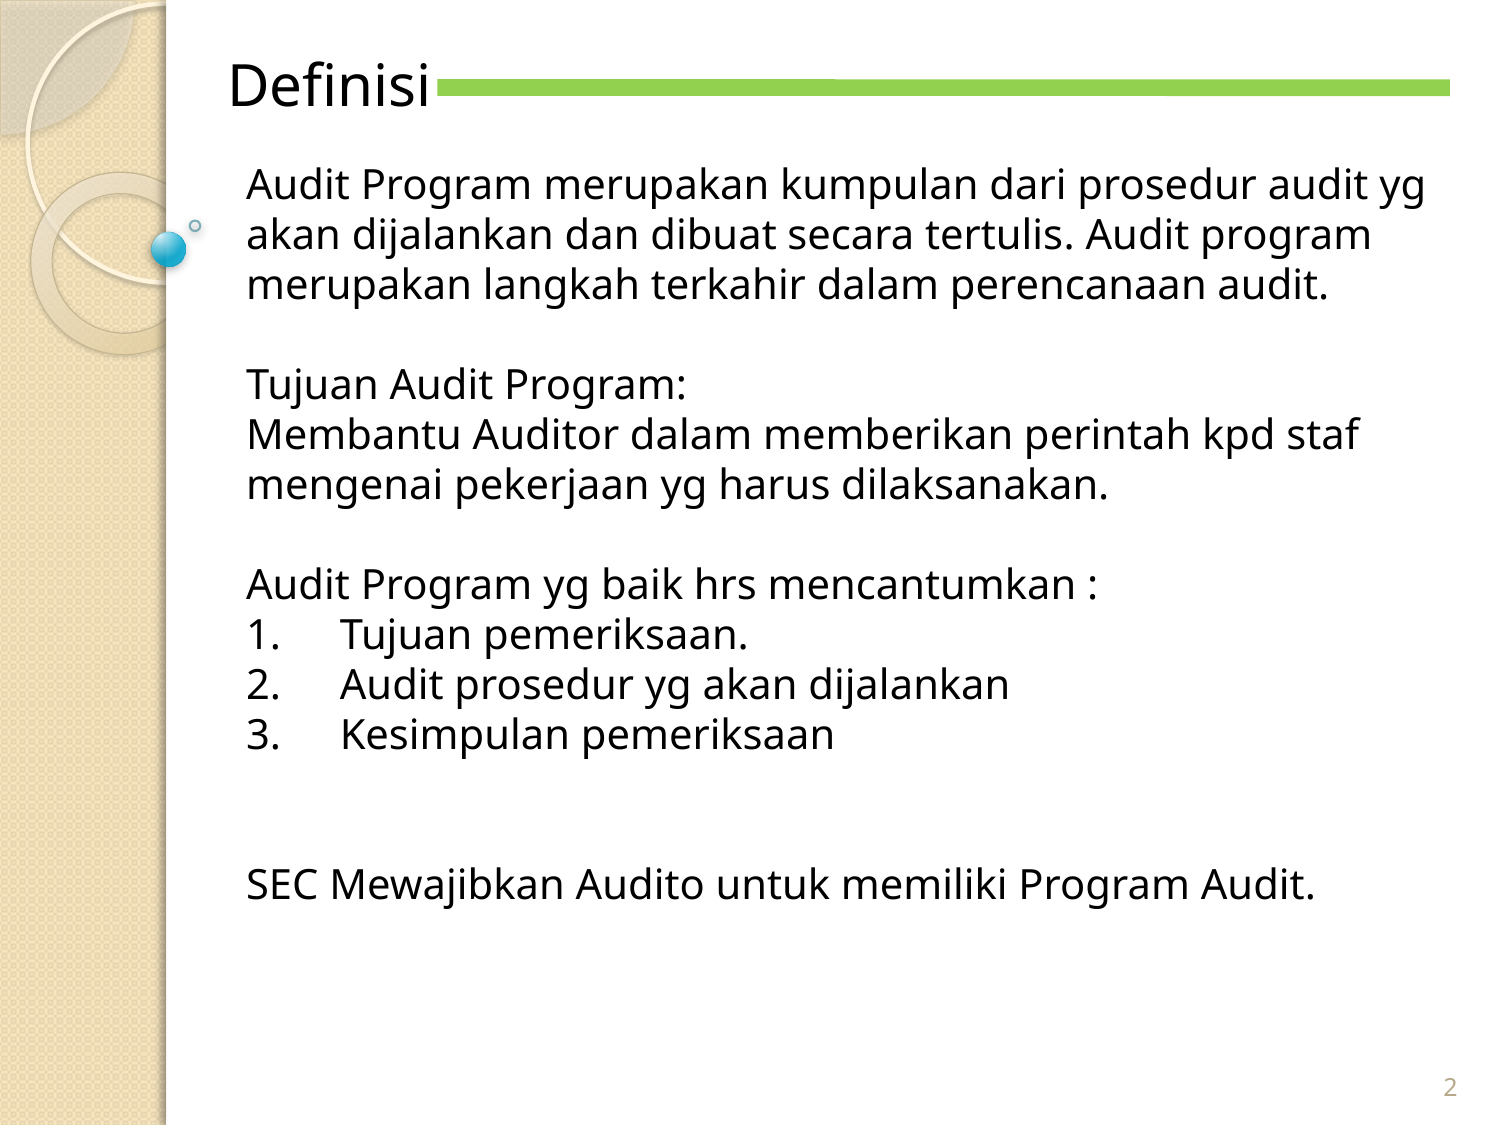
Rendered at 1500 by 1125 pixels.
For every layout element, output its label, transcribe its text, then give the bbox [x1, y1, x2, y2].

slide_number 2 [1413, 1034, 1488, 1113]
text_box Audit Program merupakan kumpulan dari prosedur audit yg akan dijalankan dan dibuat secara tertulis. Audit program merupakan langkah terkahir dalam perencanaan audit. Tujuan Audit Program: Membantu Auditor dalam memberikan perintah kpd staf mengenai pekerjaan yg harus dilaksanakan. Audit Program yg baik hrs mencantumkan : Tujuan pemeriksaan. Audit prosedur yg akan dijalankan Kesimpulan pemeriksaan SEC Mewajibkan Audito untuk memiliki Program Audit. [231, 150, 1444, 966]
title Definisi [212, 37, 1463, 126]
